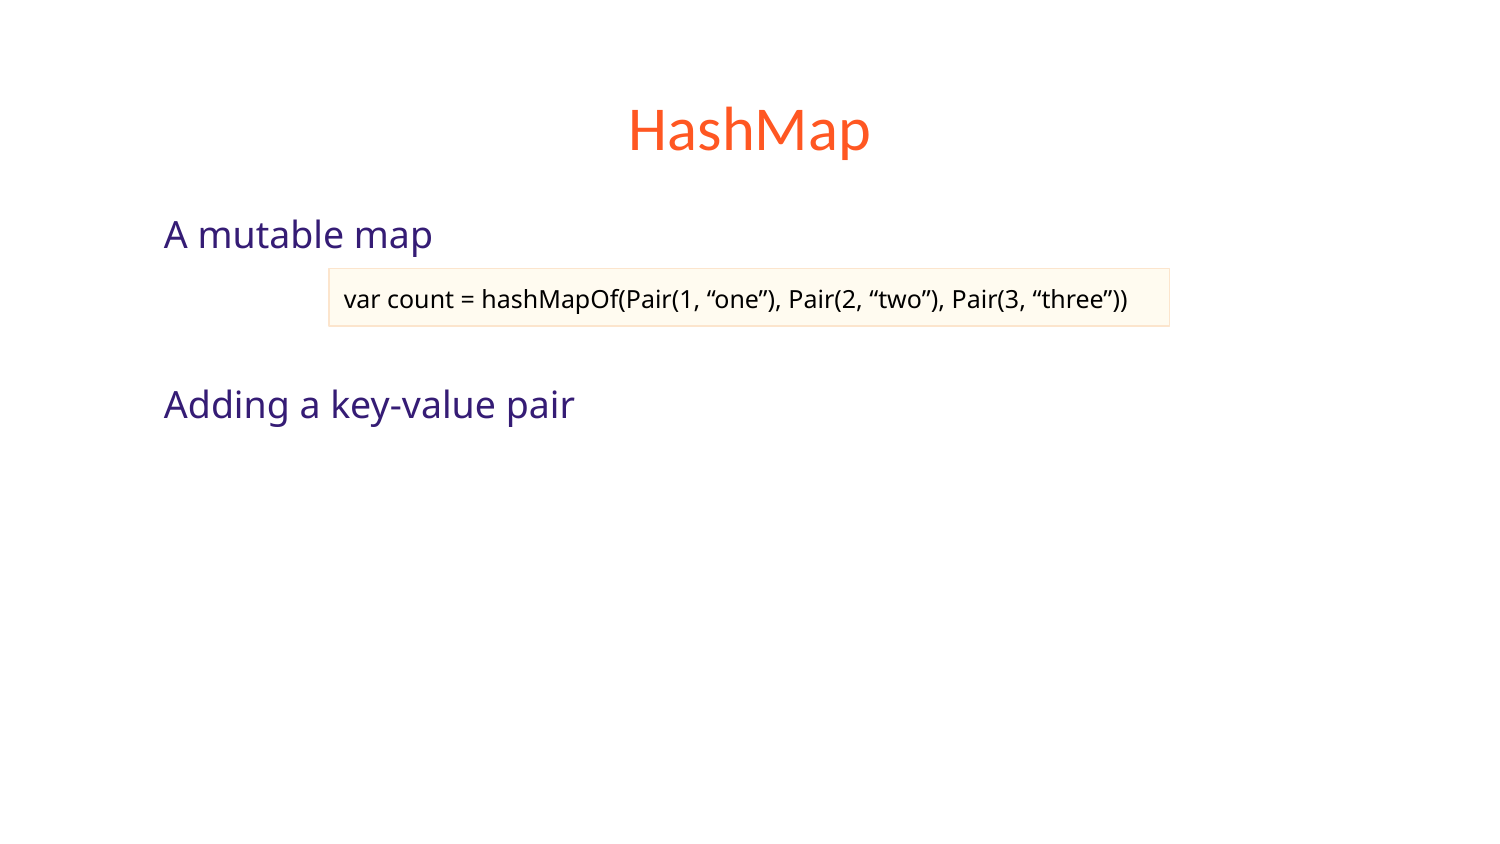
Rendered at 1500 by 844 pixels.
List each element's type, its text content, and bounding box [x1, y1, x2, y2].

title HashMap [51, 72, 1449, 167]
list A mutable map Adding a key-value pair [148, 189, 1350, 750]
text_box var count = hashMapOf(Pair(1, “one”), Pair(2, “two”), Pair(3, “three”)) [328, 268, 1170, 327]
